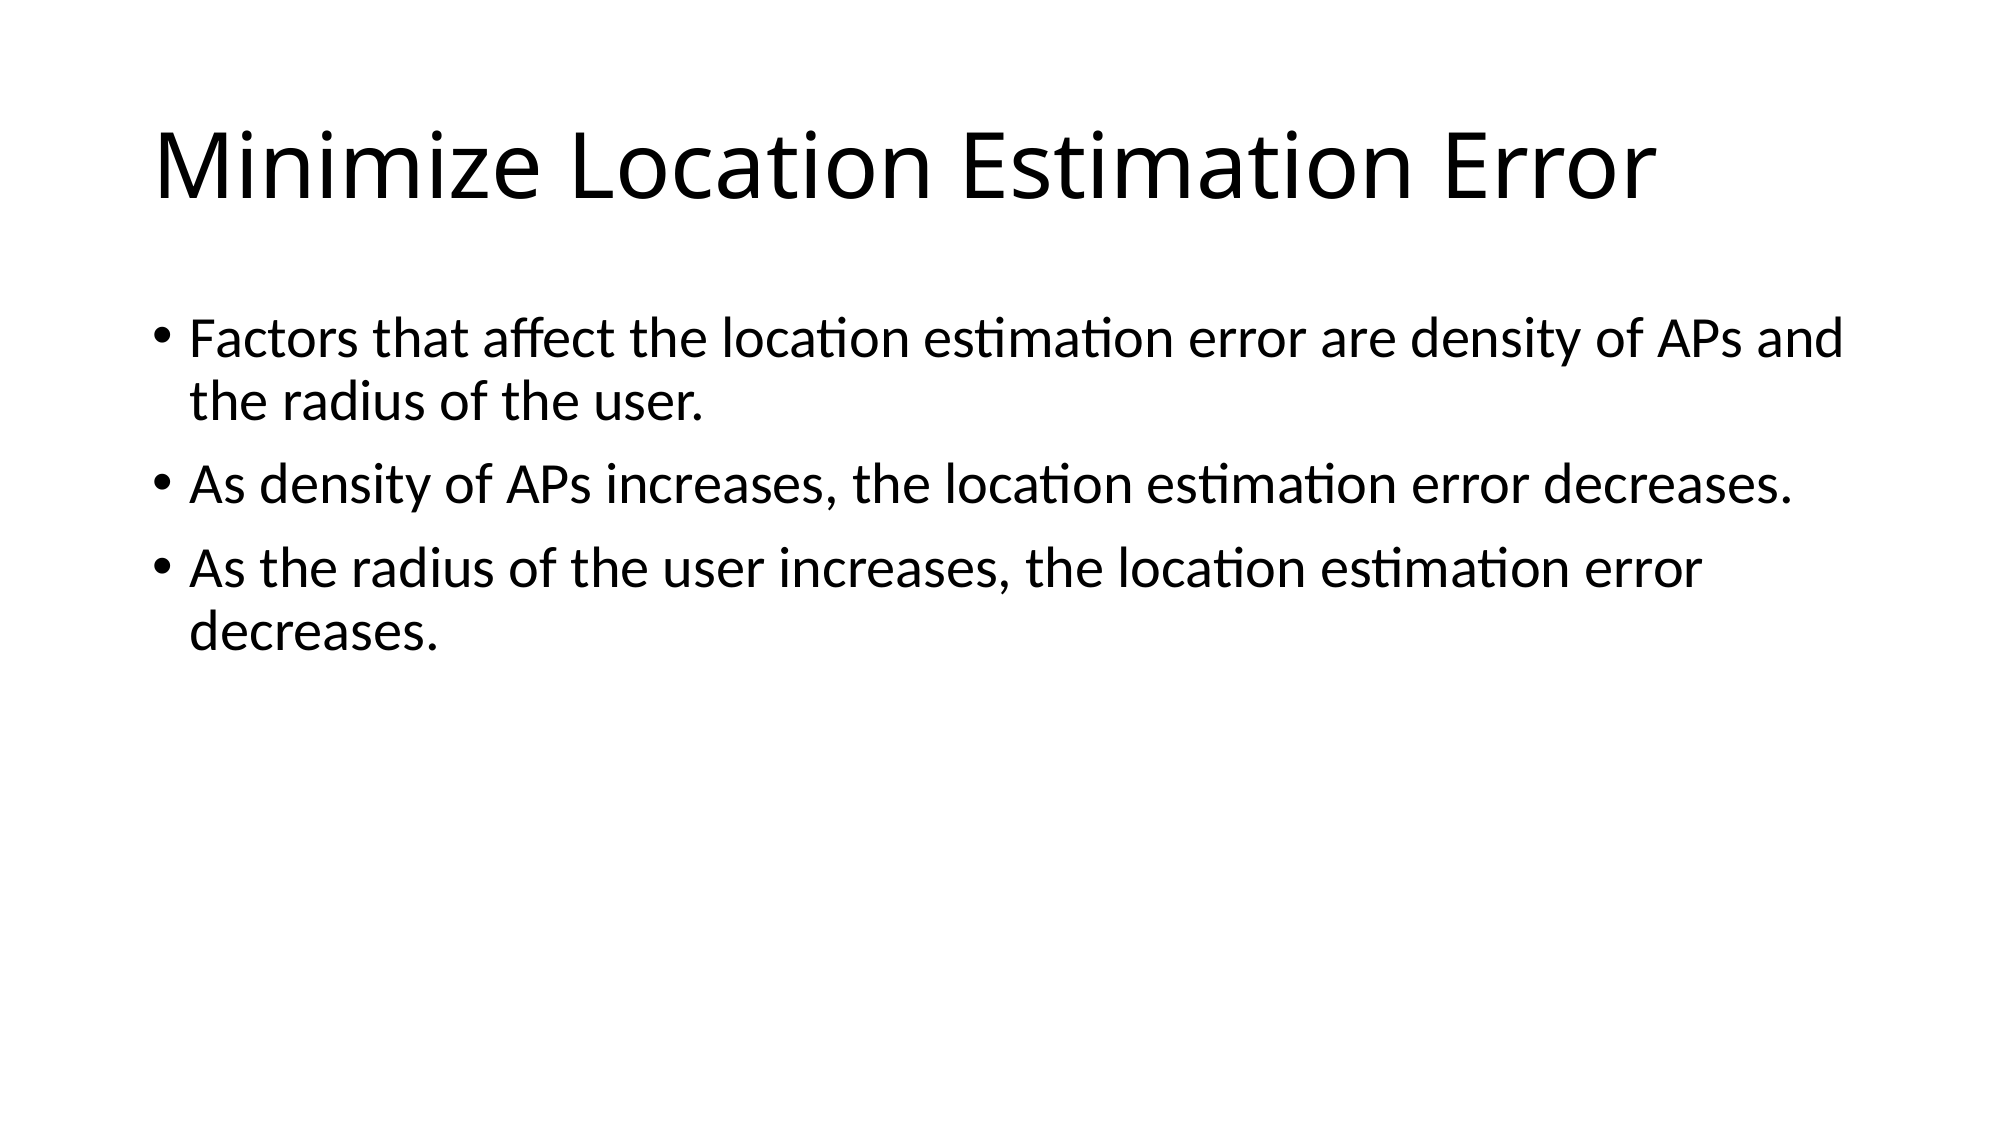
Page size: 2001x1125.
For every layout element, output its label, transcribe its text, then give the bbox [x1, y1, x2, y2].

title Minimize Location Estimation Error [137, 59, 1863, 278]
list Factors that affect the location estimation error are density of APs and the radius of the user. As density of APs increases, the location estimation error decreases. As the radius of the user increases, the location estimation error decreases. [137, 299, 1863, 1014]
